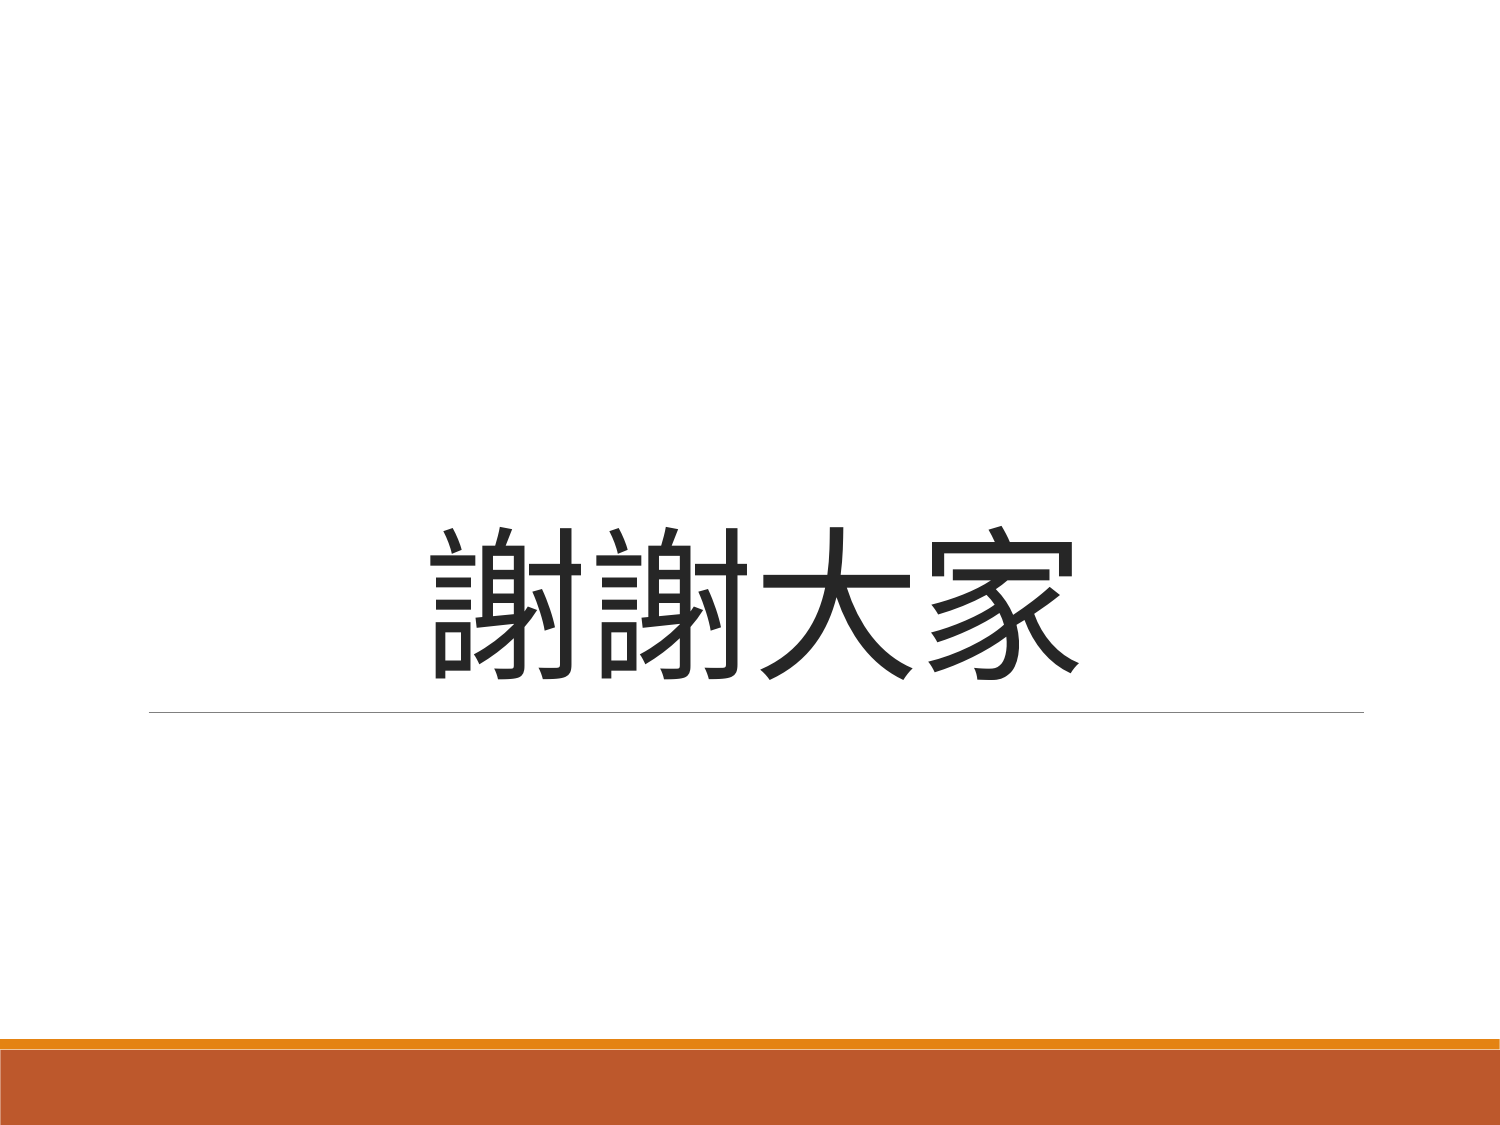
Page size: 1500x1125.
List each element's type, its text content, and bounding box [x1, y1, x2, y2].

title 謝謝大家 [135, 124, 1373, 710]
